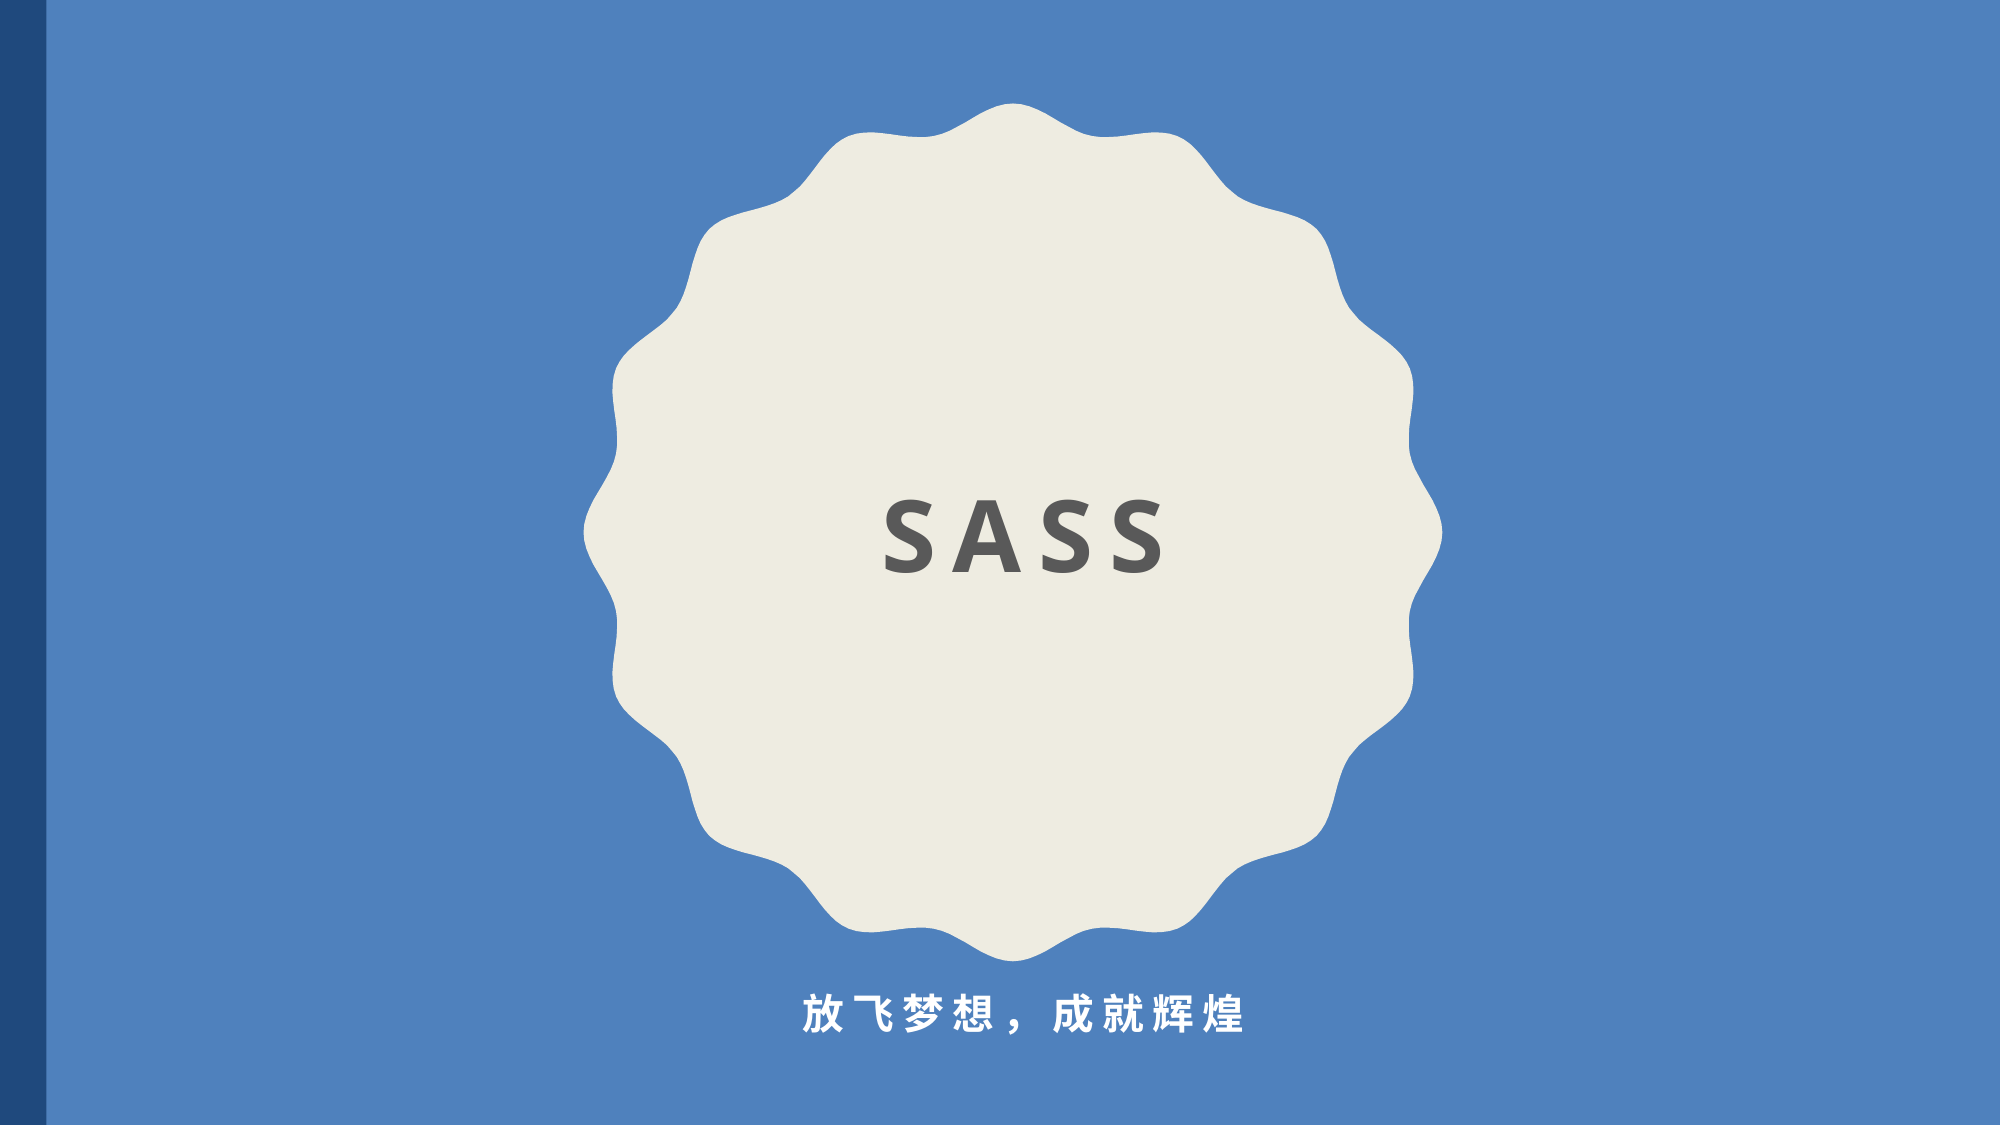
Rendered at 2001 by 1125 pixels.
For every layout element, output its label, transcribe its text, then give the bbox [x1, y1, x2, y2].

subtitle 放飞梦想，成就辉煌 [363, 980, 1684, 1103]
title SASS [176, 180, 1870, 902]
